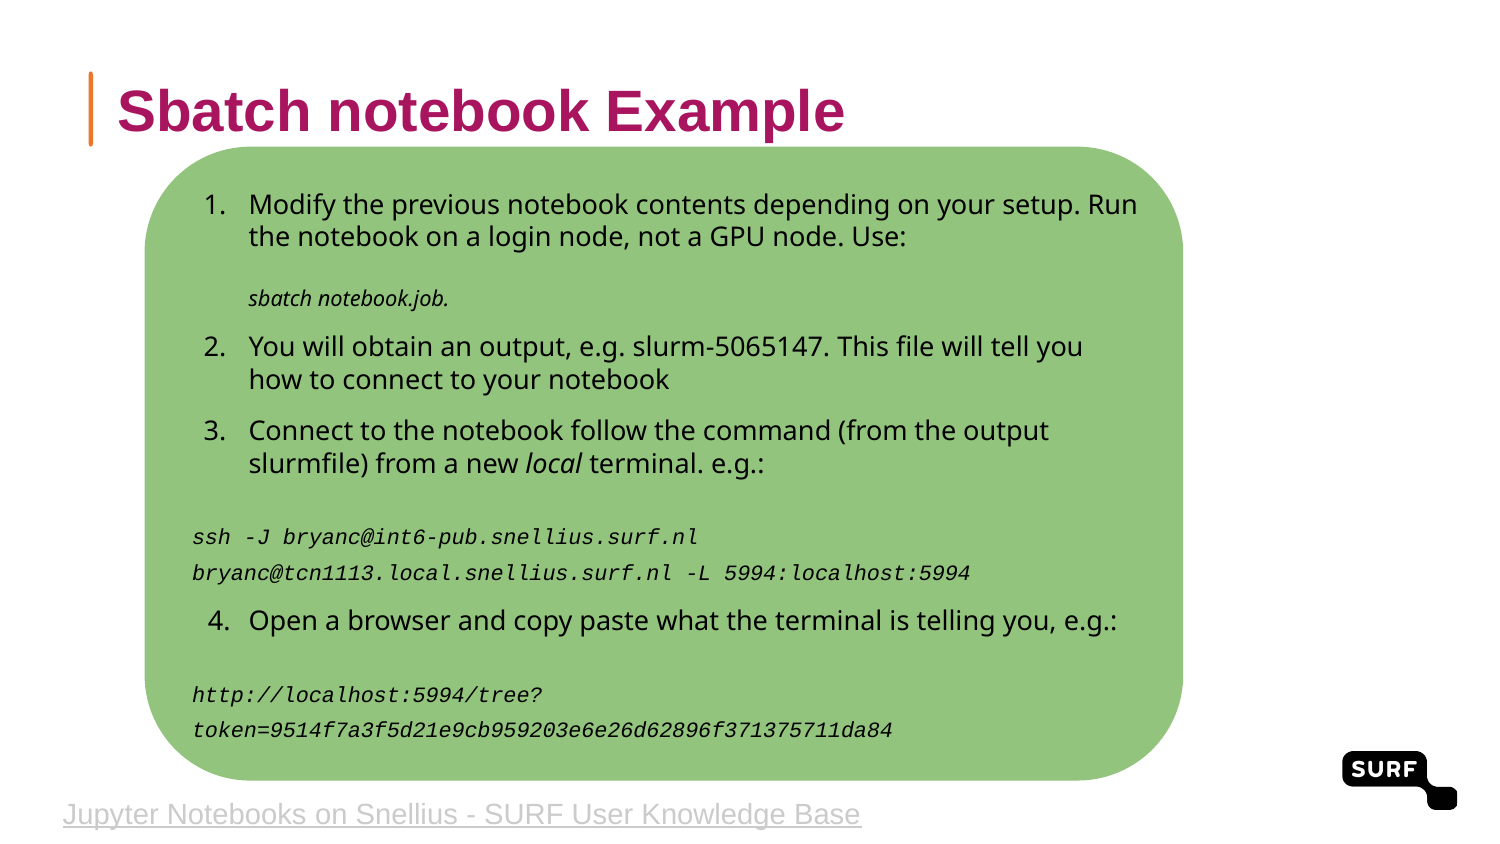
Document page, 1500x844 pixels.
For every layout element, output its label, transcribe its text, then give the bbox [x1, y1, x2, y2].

text_box Jupyter Notebooks on Snellius - SURF User Knowledge Base [47, 780, 1184, 844]
text_box [144, 146, 1184, 781]
text_box Sbatch notebook Example [0, 58, 906, 159]
list [1342, 751, 1458, 810]
text_box Modify the previous notebook contents depending on your setup. Run the notebook on a login node, not a GPU node. Use: sbatch notebook.job. You will obtain an output, e.g. slurm-5065147. This file will tell you how to connect to your notebook Connect to the notebook follow the command (from the output slurmfile) from a new local terminal. e.g.: ssh -J bryanc@int6-pub.snellius.surf.nl bryanc@tcn1113.local.snellius.surf.nl -L 5994:localhost:5994 Open a browser and copy paste what the terminal is telling you, e.g.: http://localhost:5994/tree?token=9514f7a3f5d21e9cb959203e6e26d62896f371375711da84 [180, 176, 1150, 376]
text_box [88, 71, 94, 147]
